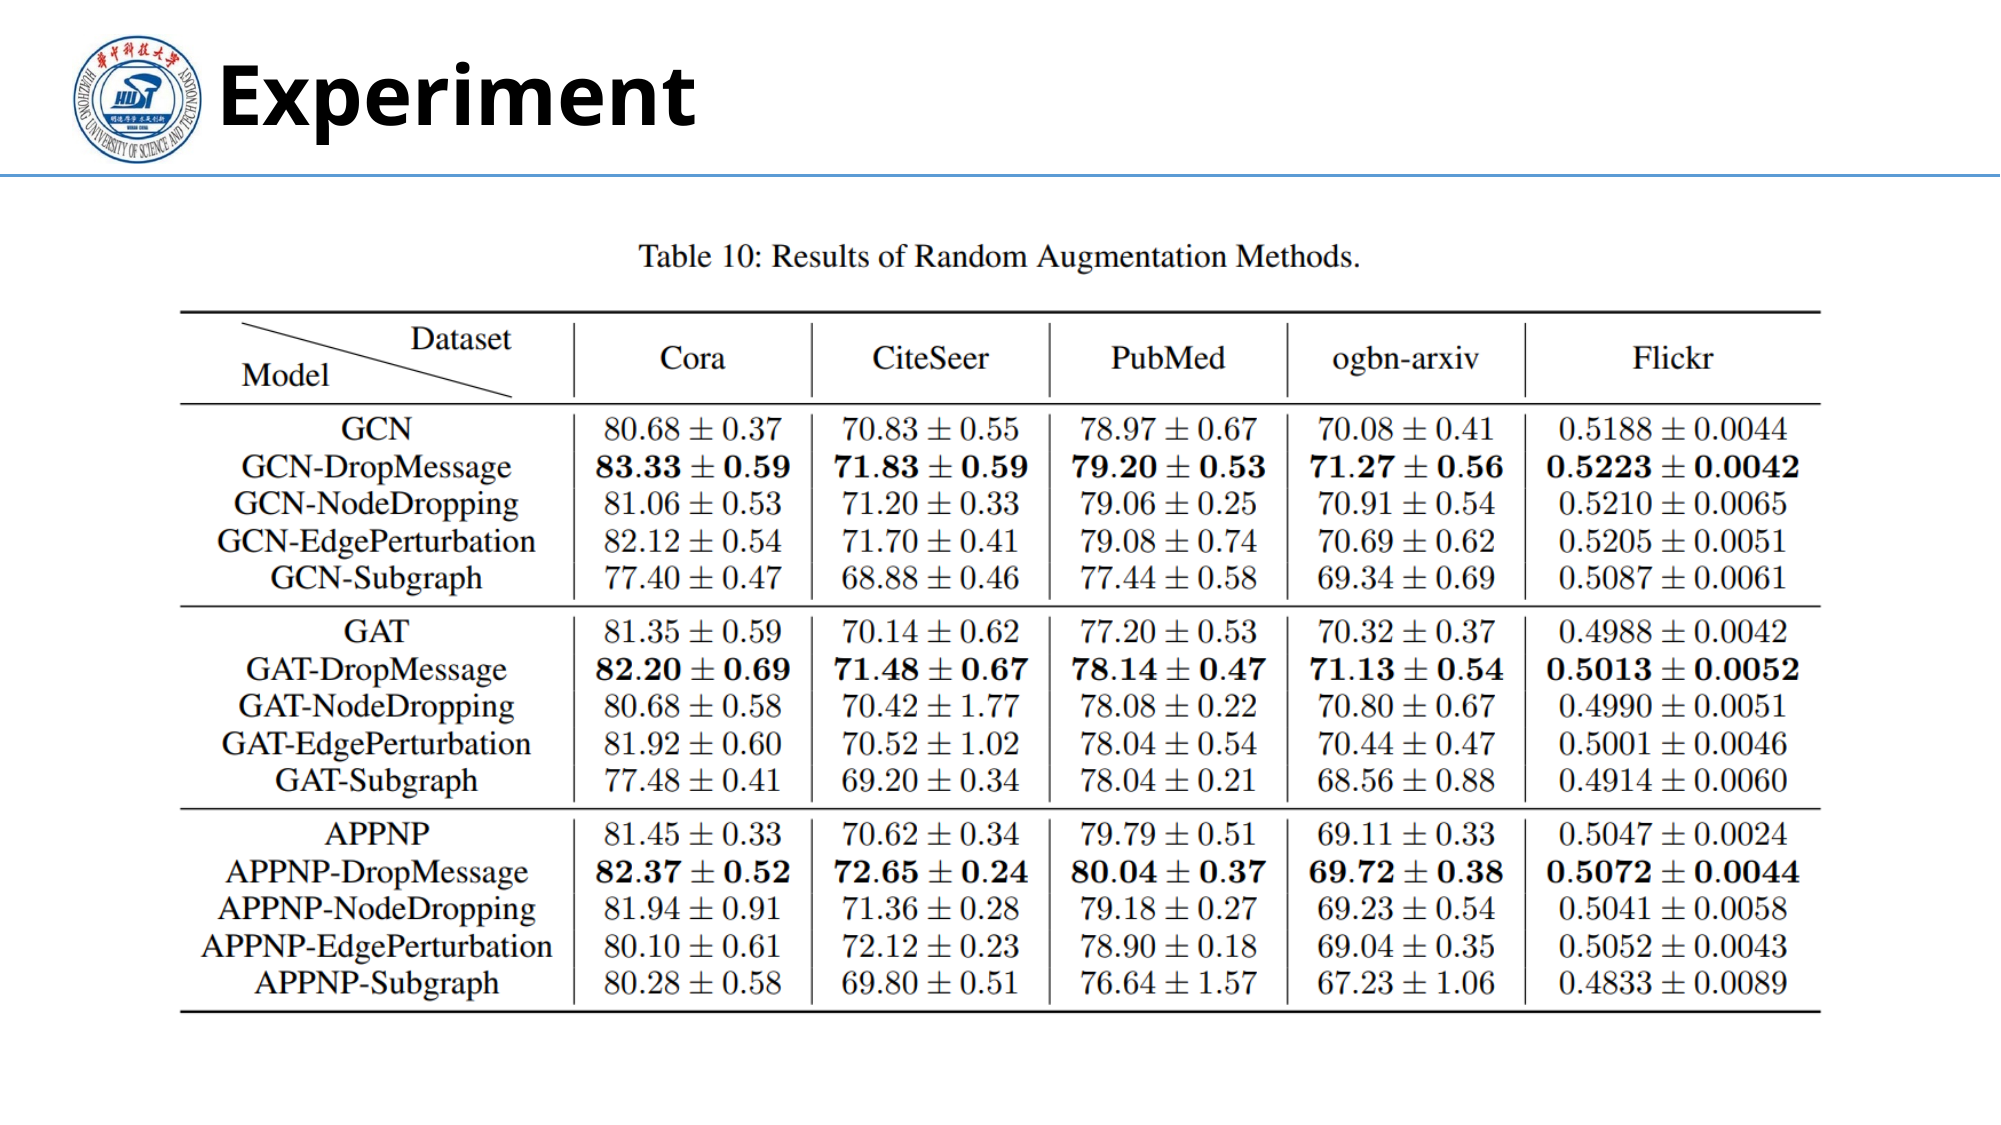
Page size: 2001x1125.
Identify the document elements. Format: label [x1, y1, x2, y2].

text_box [72, 34, 847, 164]
picture [173, 228, 1827, 1021]
